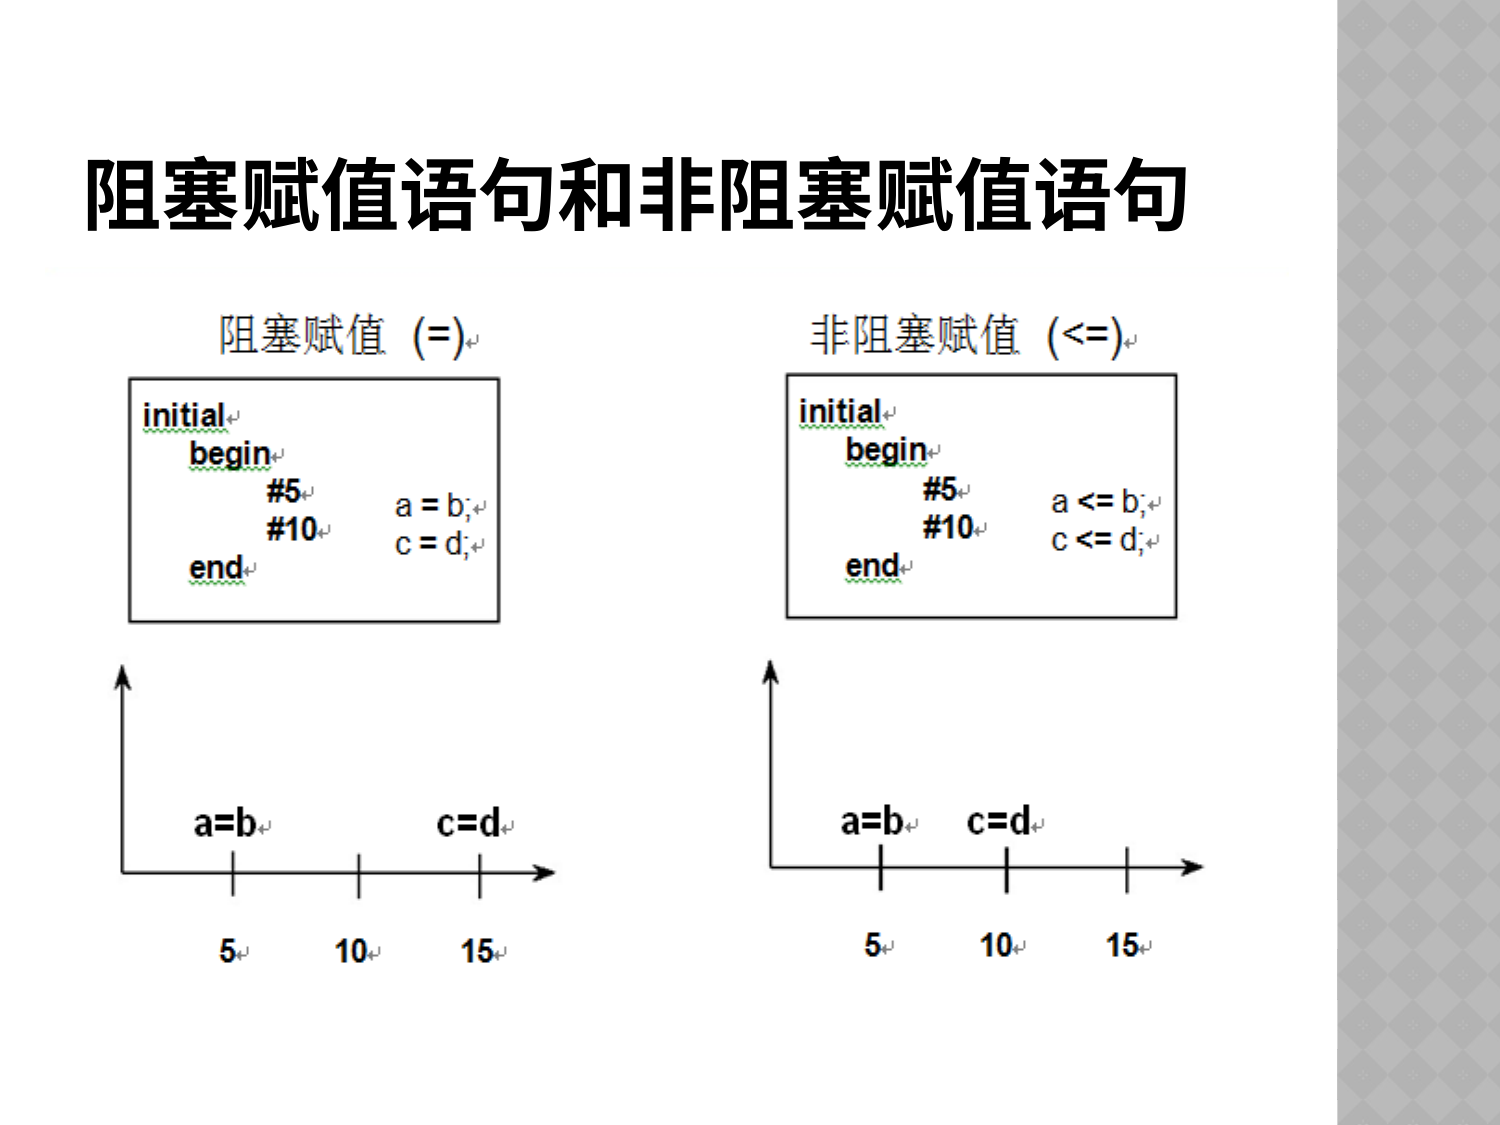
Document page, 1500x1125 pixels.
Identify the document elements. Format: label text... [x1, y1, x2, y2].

title 阻塞赋值语句和非阻塞赋值语句 [75, 52, 1263, 240]
picture [45, 266, 1289, 1036]
text_box [1337, 0, 1500, 1125]
